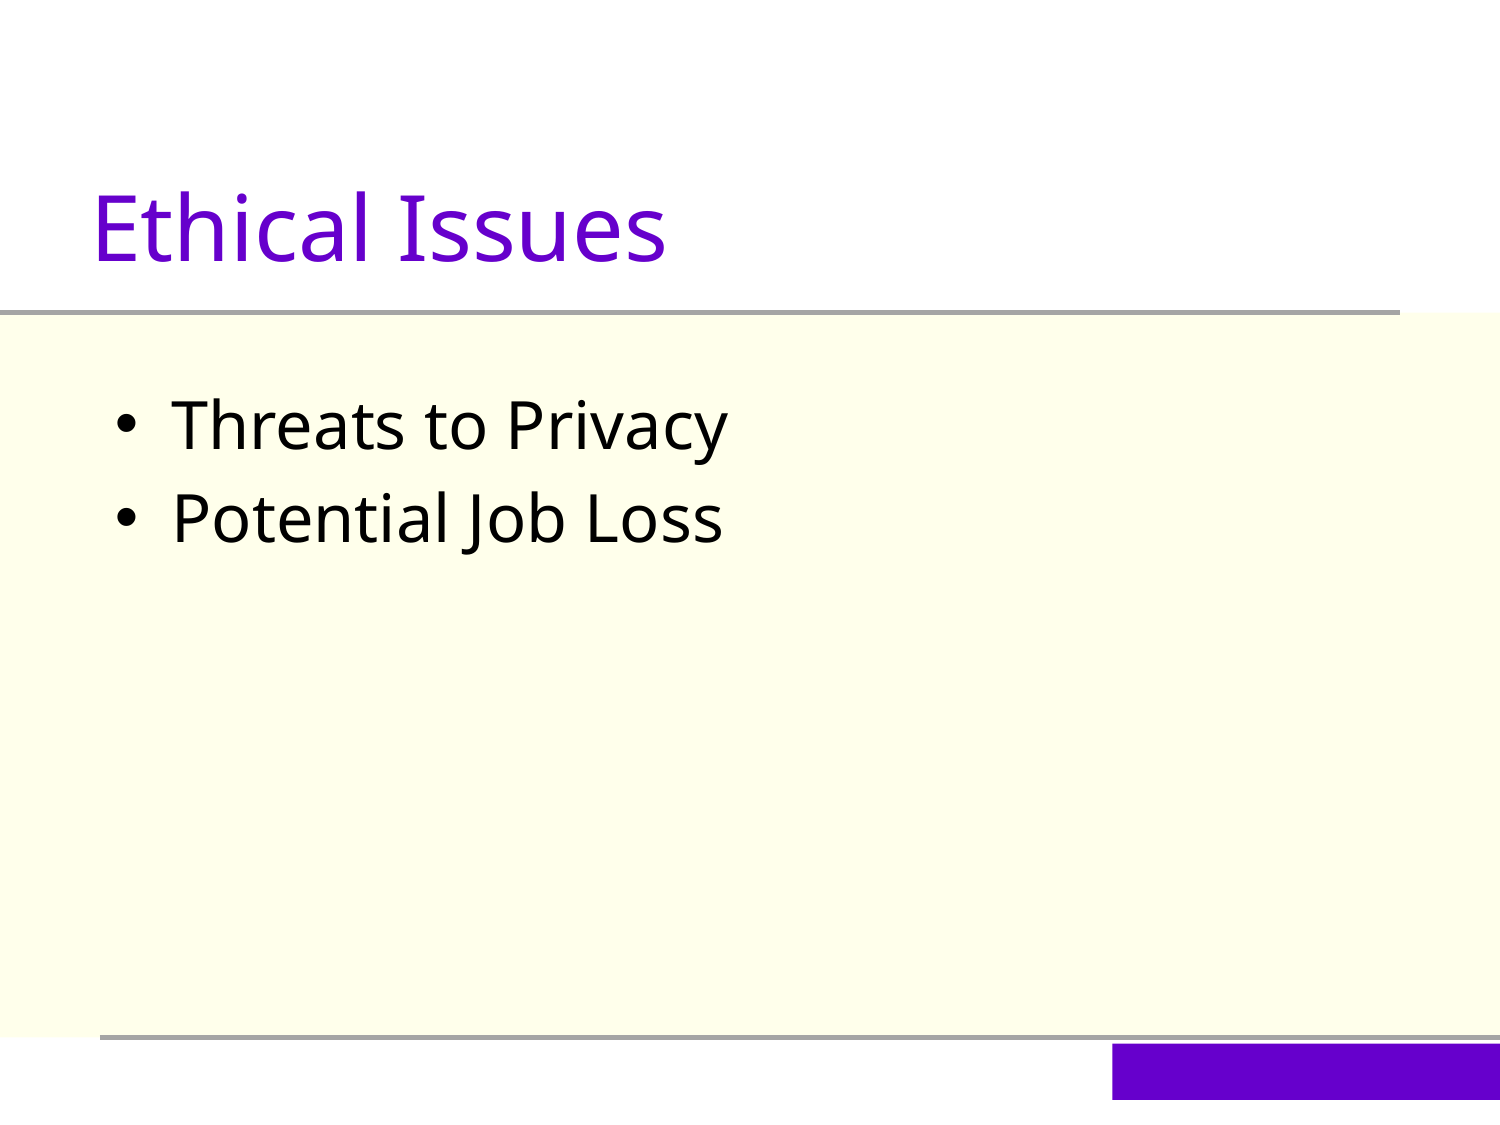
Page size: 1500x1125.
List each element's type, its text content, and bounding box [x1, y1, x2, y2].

subtitle Ethical Issues [75, 12, 1413, 288]
list Threats to Privacy Potential Job Loss [99, 375, 1413, 1025]
